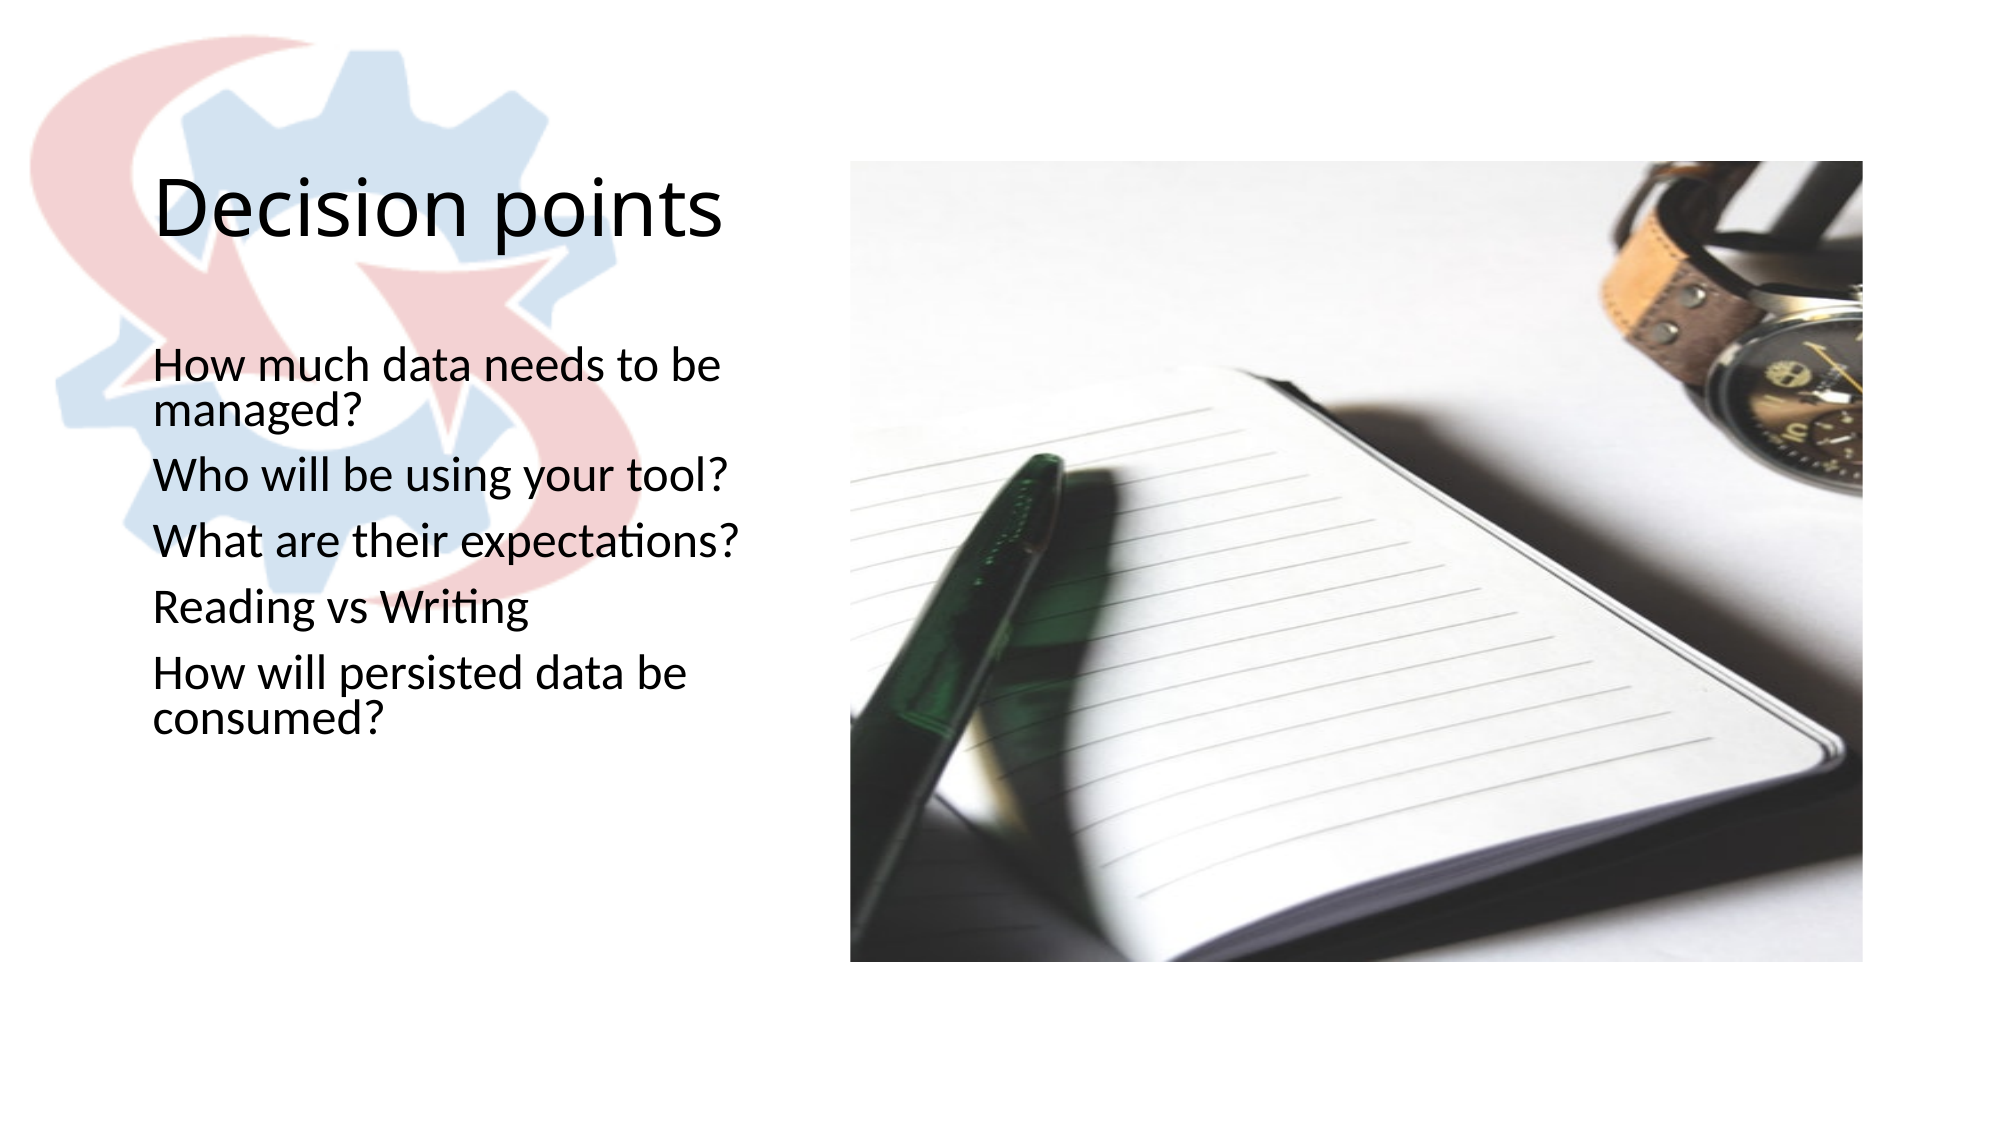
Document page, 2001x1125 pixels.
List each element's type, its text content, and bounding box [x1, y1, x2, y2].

title Decision points [137, 75, 783, 264]
picture [850, 161, 1863, 962]
list How much data needs to be managed? Who will be using your tool? What are their expectations? Reading vs Writing How will persisted data be consumed? [137, 337, 783, 963]
